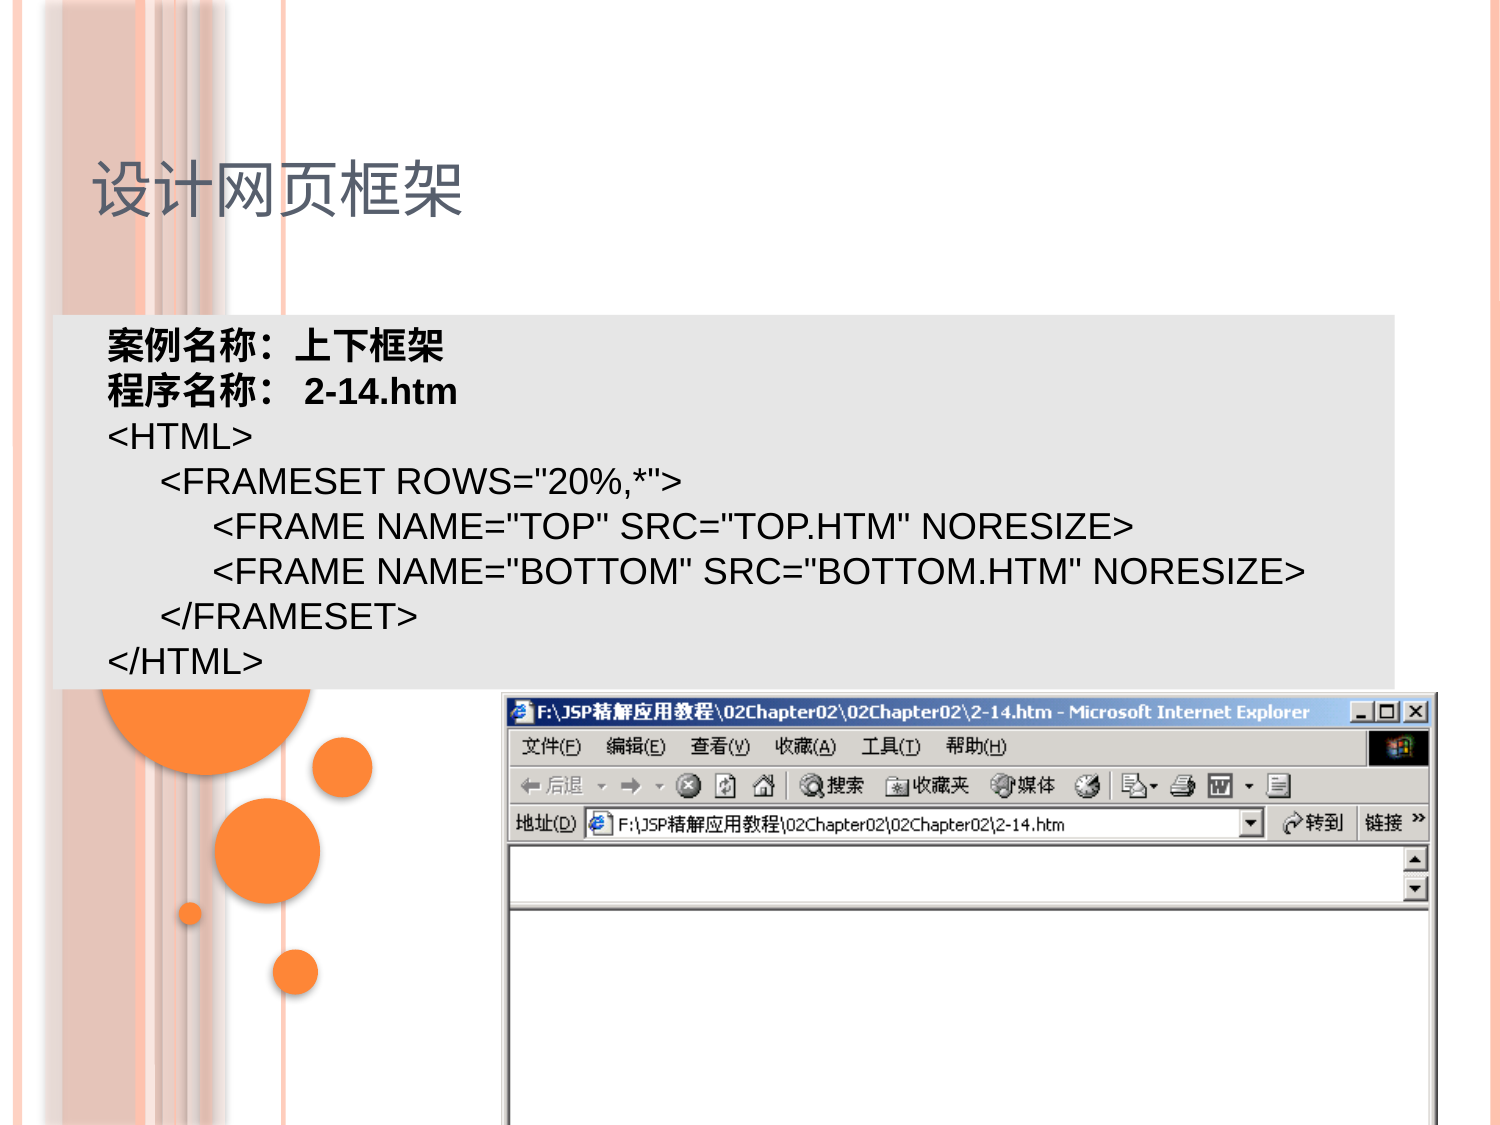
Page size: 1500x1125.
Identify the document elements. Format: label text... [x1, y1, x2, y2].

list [501, 691, 1439, 1125]
text_box 案例名称：上下框架 程序名称：2-14.htm <HTML> <FRAMESET ROWS="20%,*"> <FRAME NAME="TOP" SRC="TOP.HTM" NORESIZE> <FRAME NAME="BOTTOM" SRC="BOTTOM.HTM" NORESIZE> </FRAMESET> </HTML> [52, 314, 1395, 690]
title 设计网页框架 [75, 45, 1300, 233]
